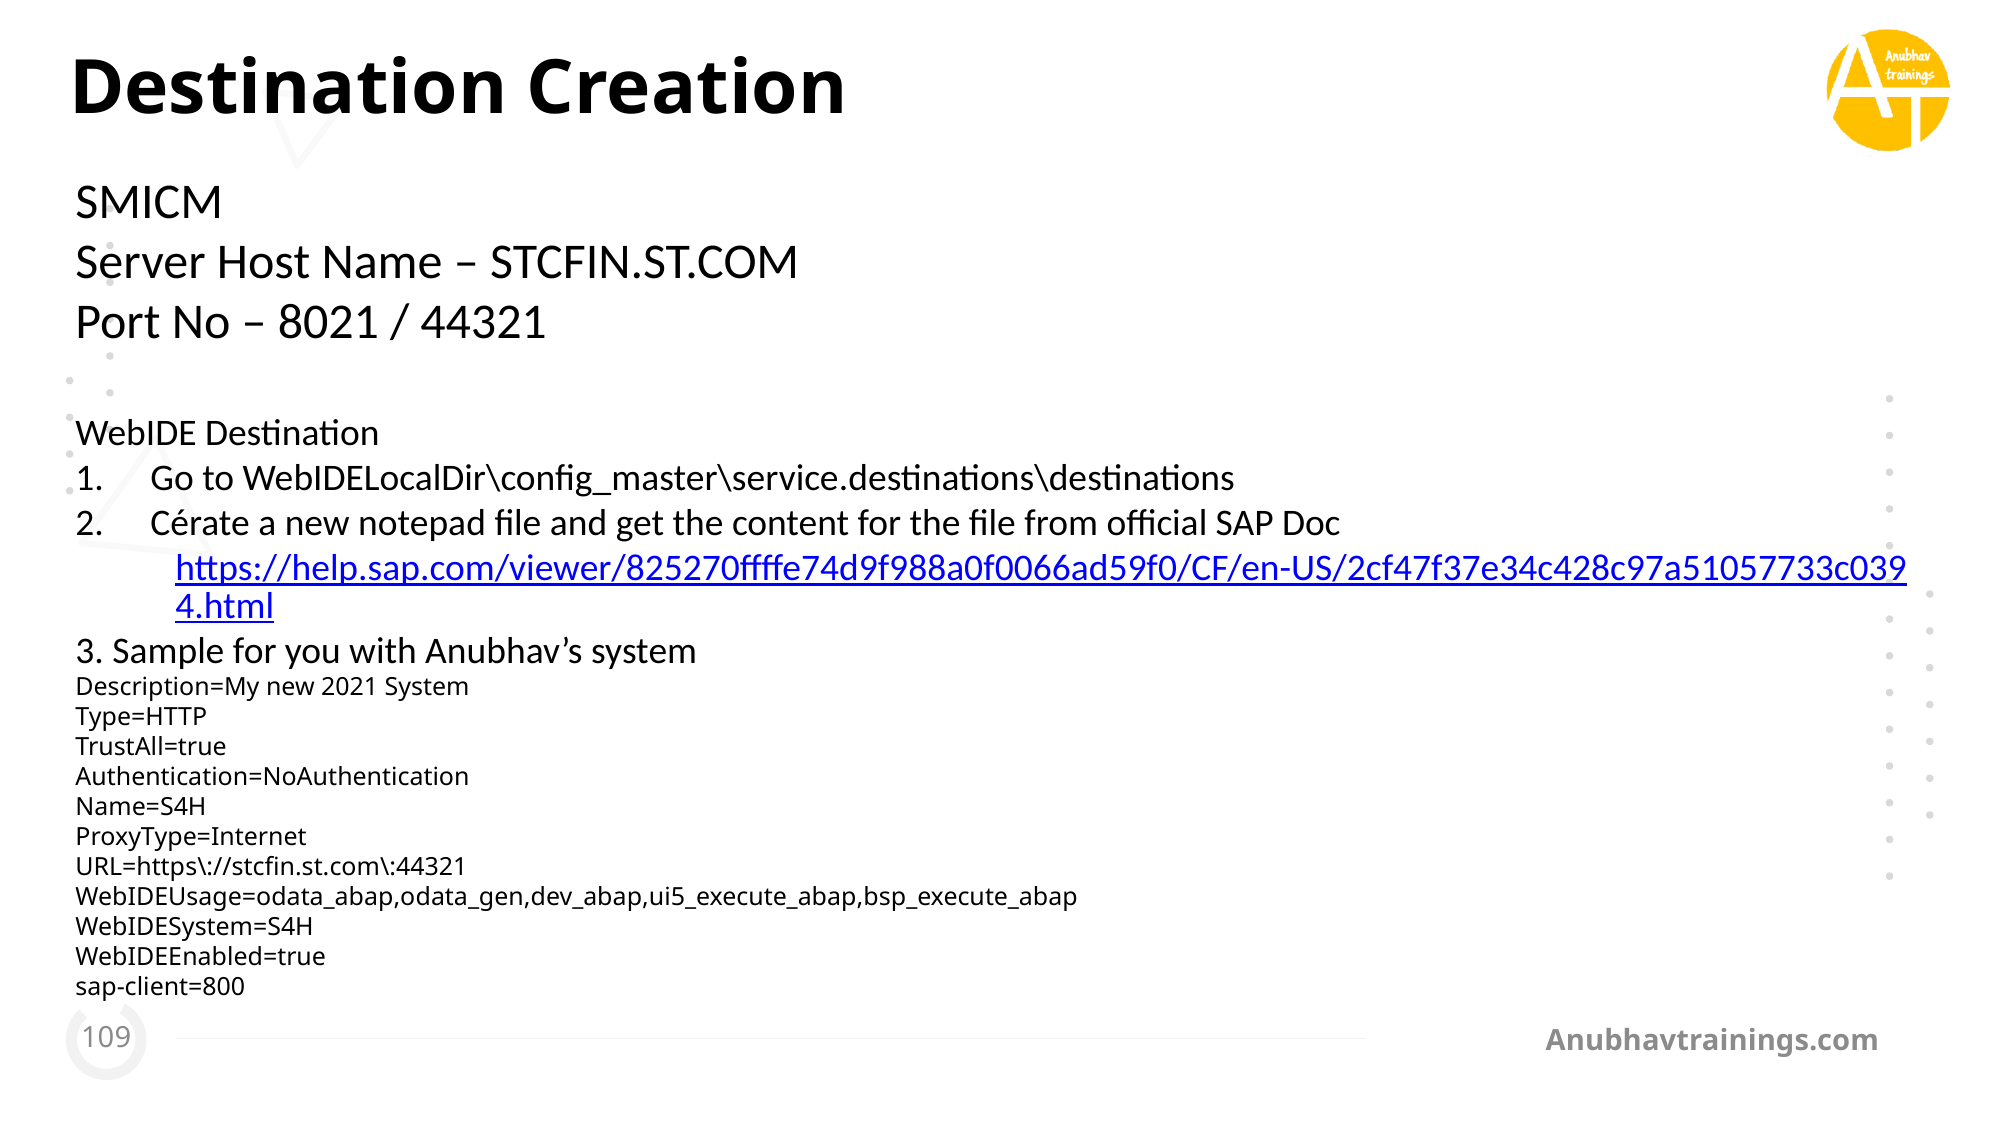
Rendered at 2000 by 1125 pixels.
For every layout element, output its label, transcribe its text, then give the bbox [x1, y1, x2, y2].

slide_number 109 [75, 1008, 137, 1069]
footer Anubhavtrainings.com [1389, 1008, 1900, 1069]
text_box SMICM Server Host Name – STCFIN.ST.COM Port No – 8021 / 44321 WebIDE Destination Go to WebIDELocalDir\config_master\service.destinations\destinations Cérate a new notepad file and get the content for the file from official SAP Doc https://help.sap.com/viewer/825270ffffe74d9f988a0f0066ad59f0/CF/en-US/2cf47f37e34c428c97a51057733c0394.html 3. Sample for you with Anubhav’s system Description=My new 2021 System Type=HTTP TrustAll=true Authentication=NoAuthentication Name=S4H ProxyType=Internet URL=https\://stcfin.st.com\:44321 WebIDEUsage=odata_abap,odata_gen,dev_abap,ui5_execute_abap,bsp_execute_abap WebIDESystem=S4H WebIDEEnabled=true sap-client=800 [60, 160, 1939, 970]
text_box Destination Creation [54, 30, 1809, 136]
picture [1814, 21, 1956, 162]
